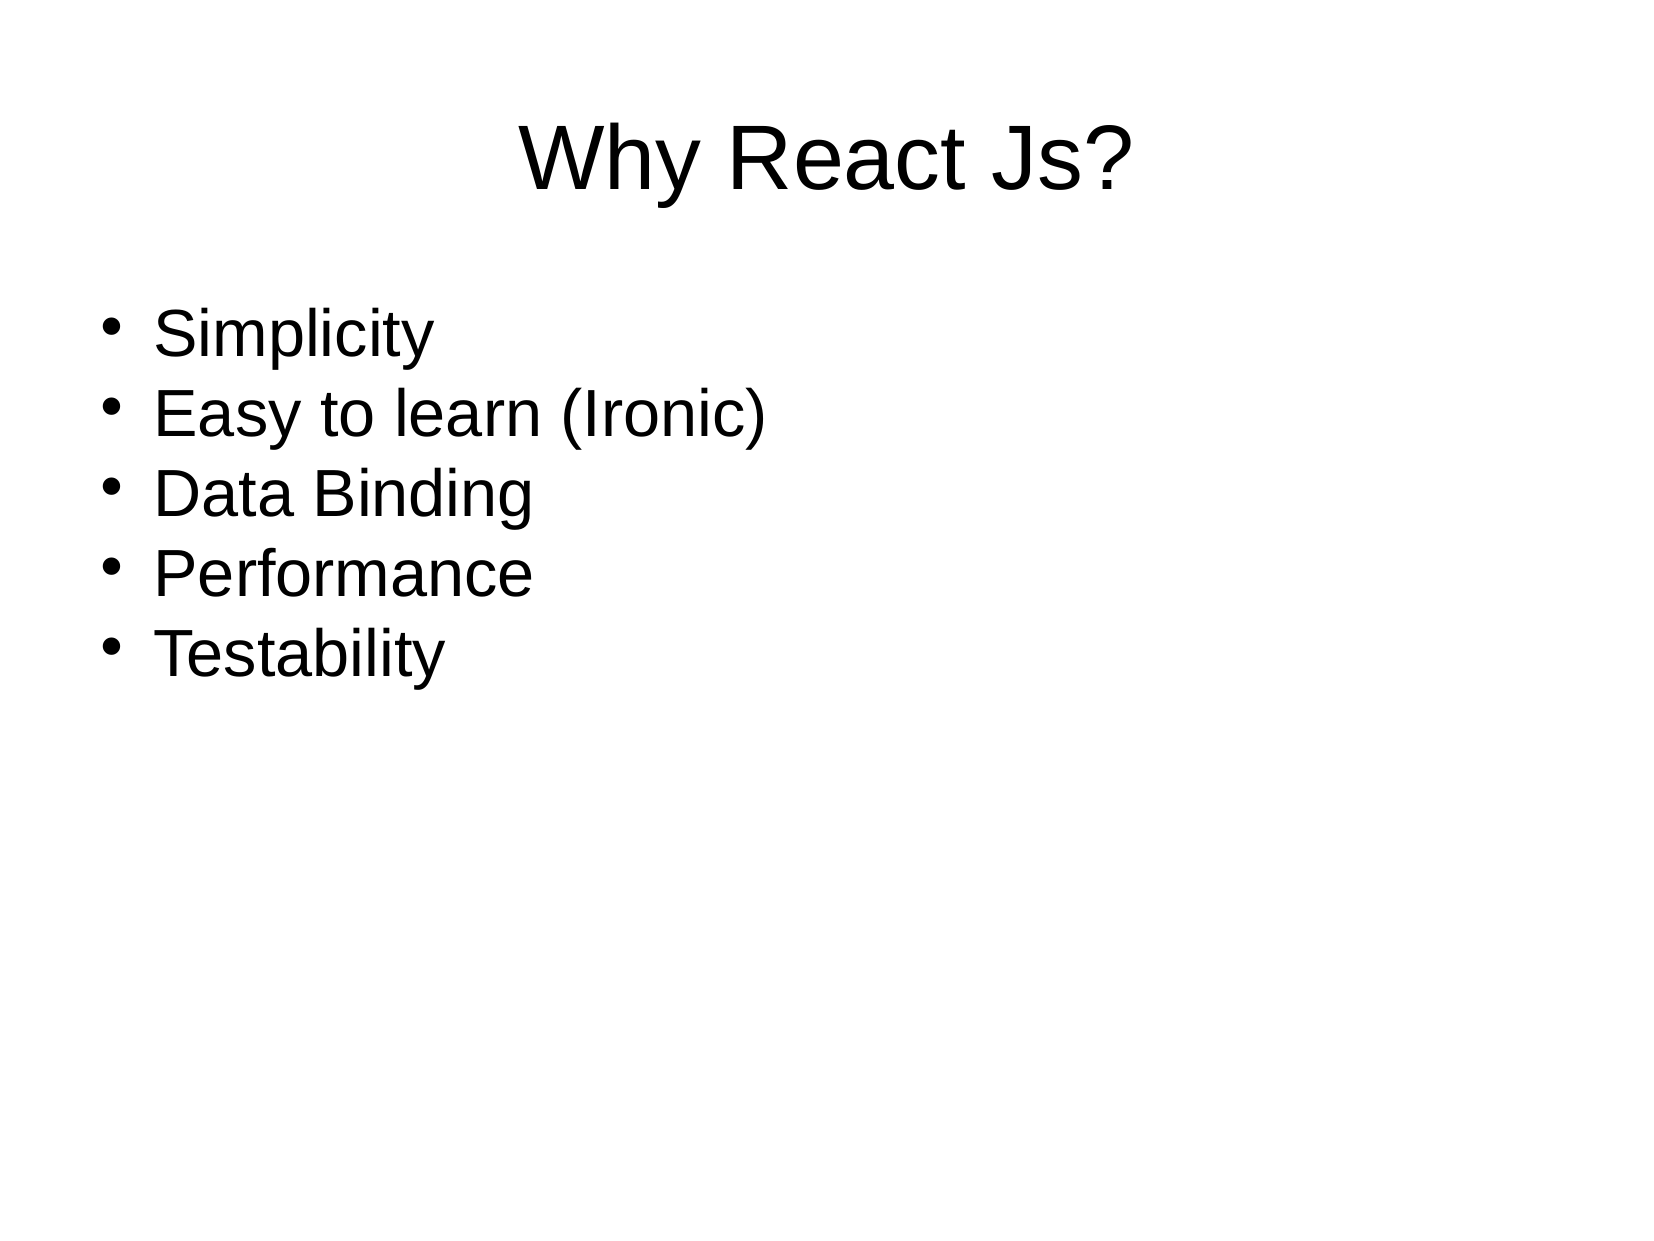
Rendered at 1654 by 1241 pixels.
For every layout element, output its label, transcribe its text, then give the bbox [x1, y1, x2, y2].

text_box Simplicity Easy to learn (Ironic) Data Binding Performance Testability [82, 290, 1571, 1010]
text_box Why React Js? [82, 49, 1571, 257]
